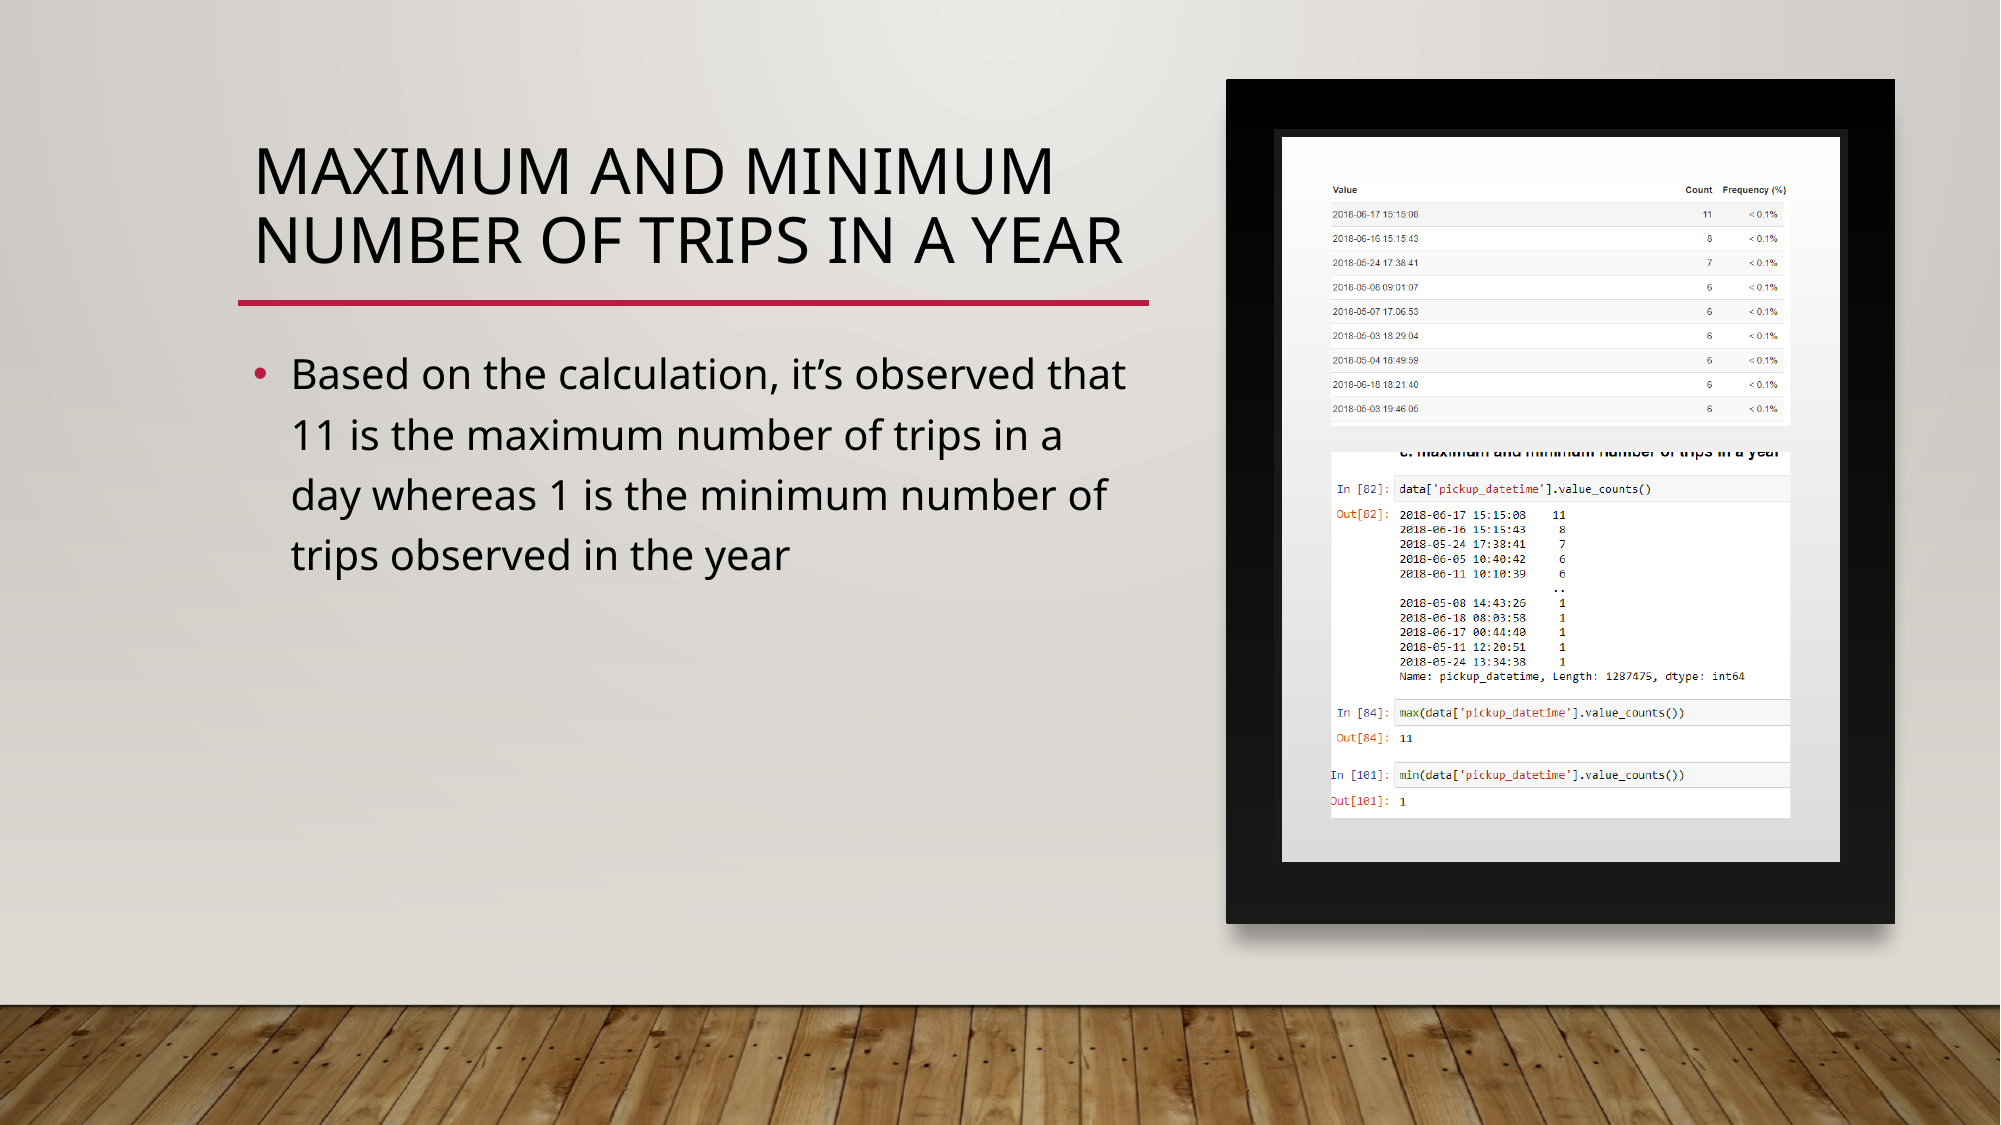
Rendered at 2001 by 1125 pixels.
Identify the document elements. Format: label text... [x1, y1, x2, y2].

picture [1331, 452, 1791, 818]
text_box [0, 330, 2000, 1004]
list Based on the calculation, it’s observed that 11 is the maximum number of trips in a day whereas 1 is the minimum number of trips observed in the year [238, 330, 1149, 897]
picture [1331, 182, 1791, 426]
picture [0, 1006, 2000, 1125]
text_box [1226, 78, 1896, 924]
text_box [0, 0, 2000, 330]
title Maximum and minimum number of trips in a year [238, 131, 1149, 302]
